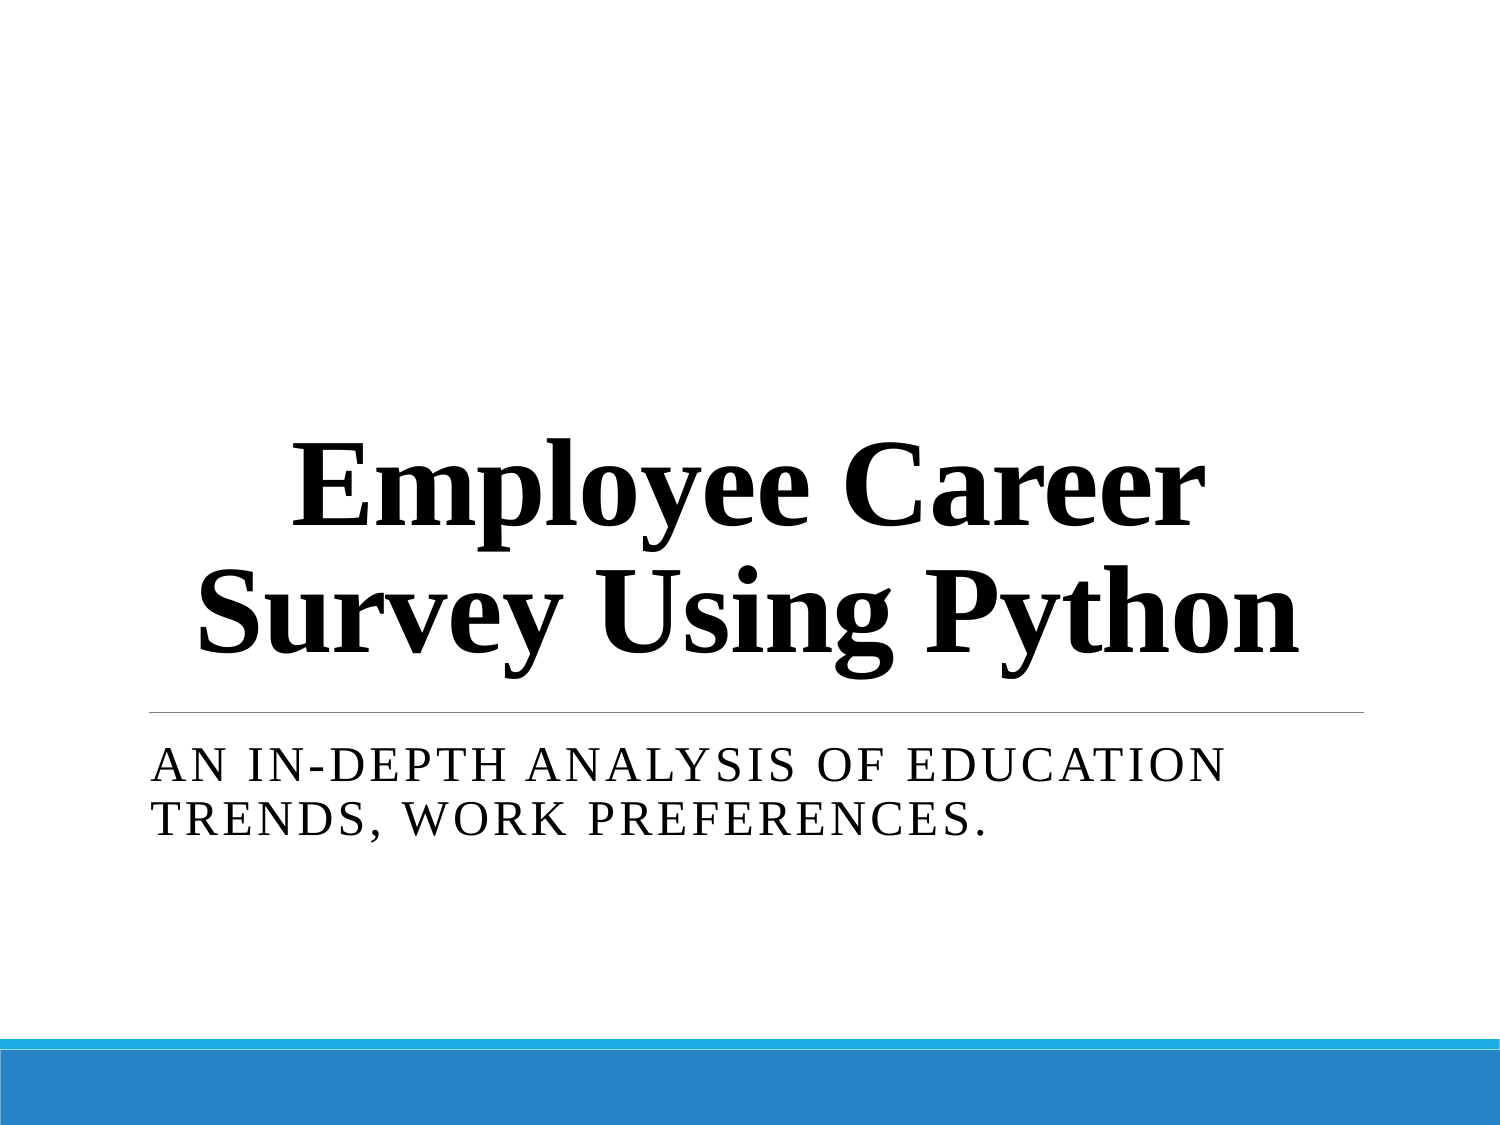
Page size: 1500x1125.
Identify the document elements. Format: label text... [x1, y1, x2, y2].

title Employee Career Survey Using Python [106, 355, 1389, 686]
subtitle An in-depth analysis of education trends, work preferences. [135, 730, 1373, 919]
